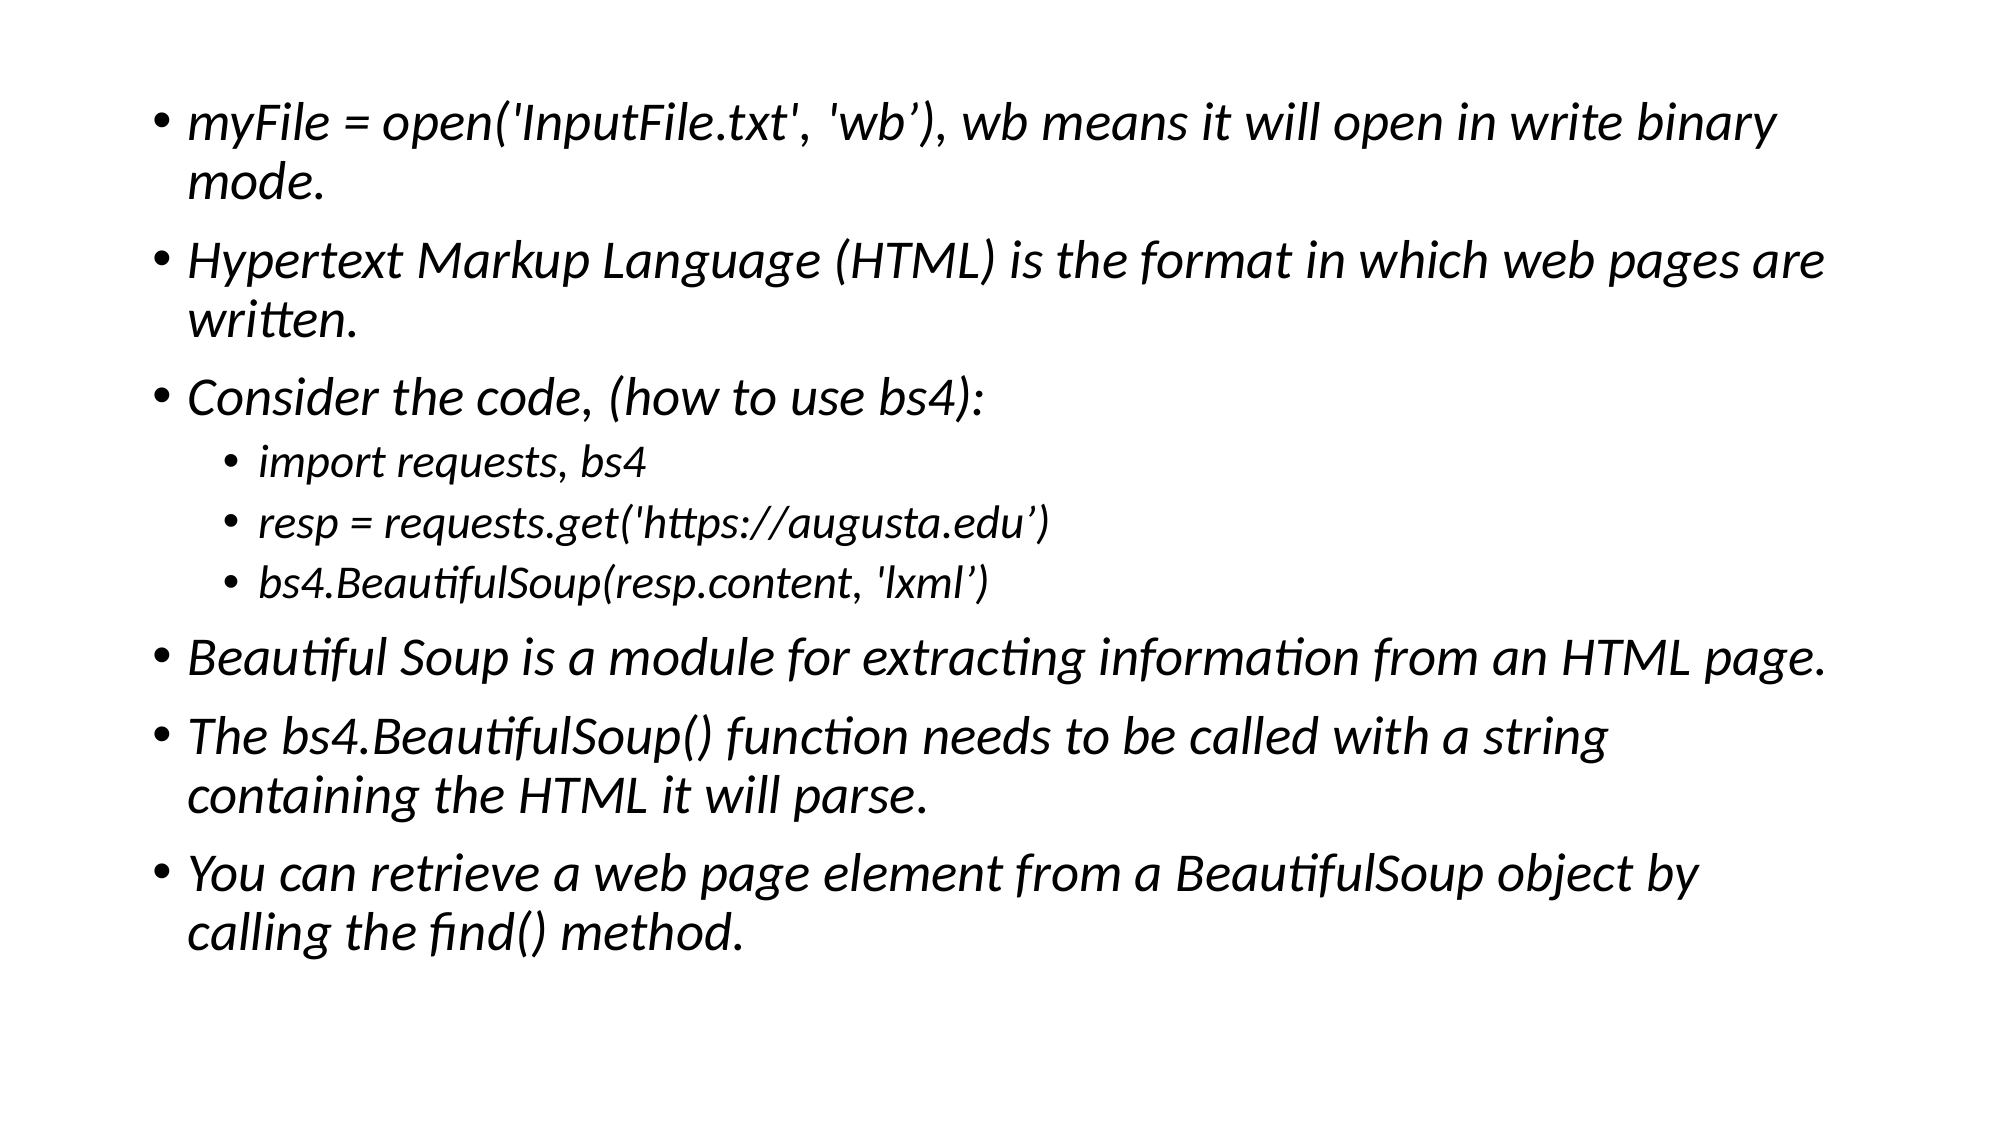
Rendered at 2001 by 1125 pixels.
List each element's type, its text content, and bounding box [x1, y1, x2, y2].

list myFile = open('InputFile.txt', 'wb’), wb means it will open in write binary mode. Hypertext Markup Language (HTML) is the format in which web pages are written. Consider the code, (how to use bs4): import requests, bs4 resp = requests.get('https://augusta.edu’) bs4.BeautifulSoup(resp.content, 'lxml’) Beautiful Soup is a module for extracting information from an HTML page. The bs4.BeautifulSoup() function needs to be called with a string containing the HTML it will parse. You can retrieve a web page element from a BeautifulSoup object by calling the find() method. [137, 85, 1863, 1014]
